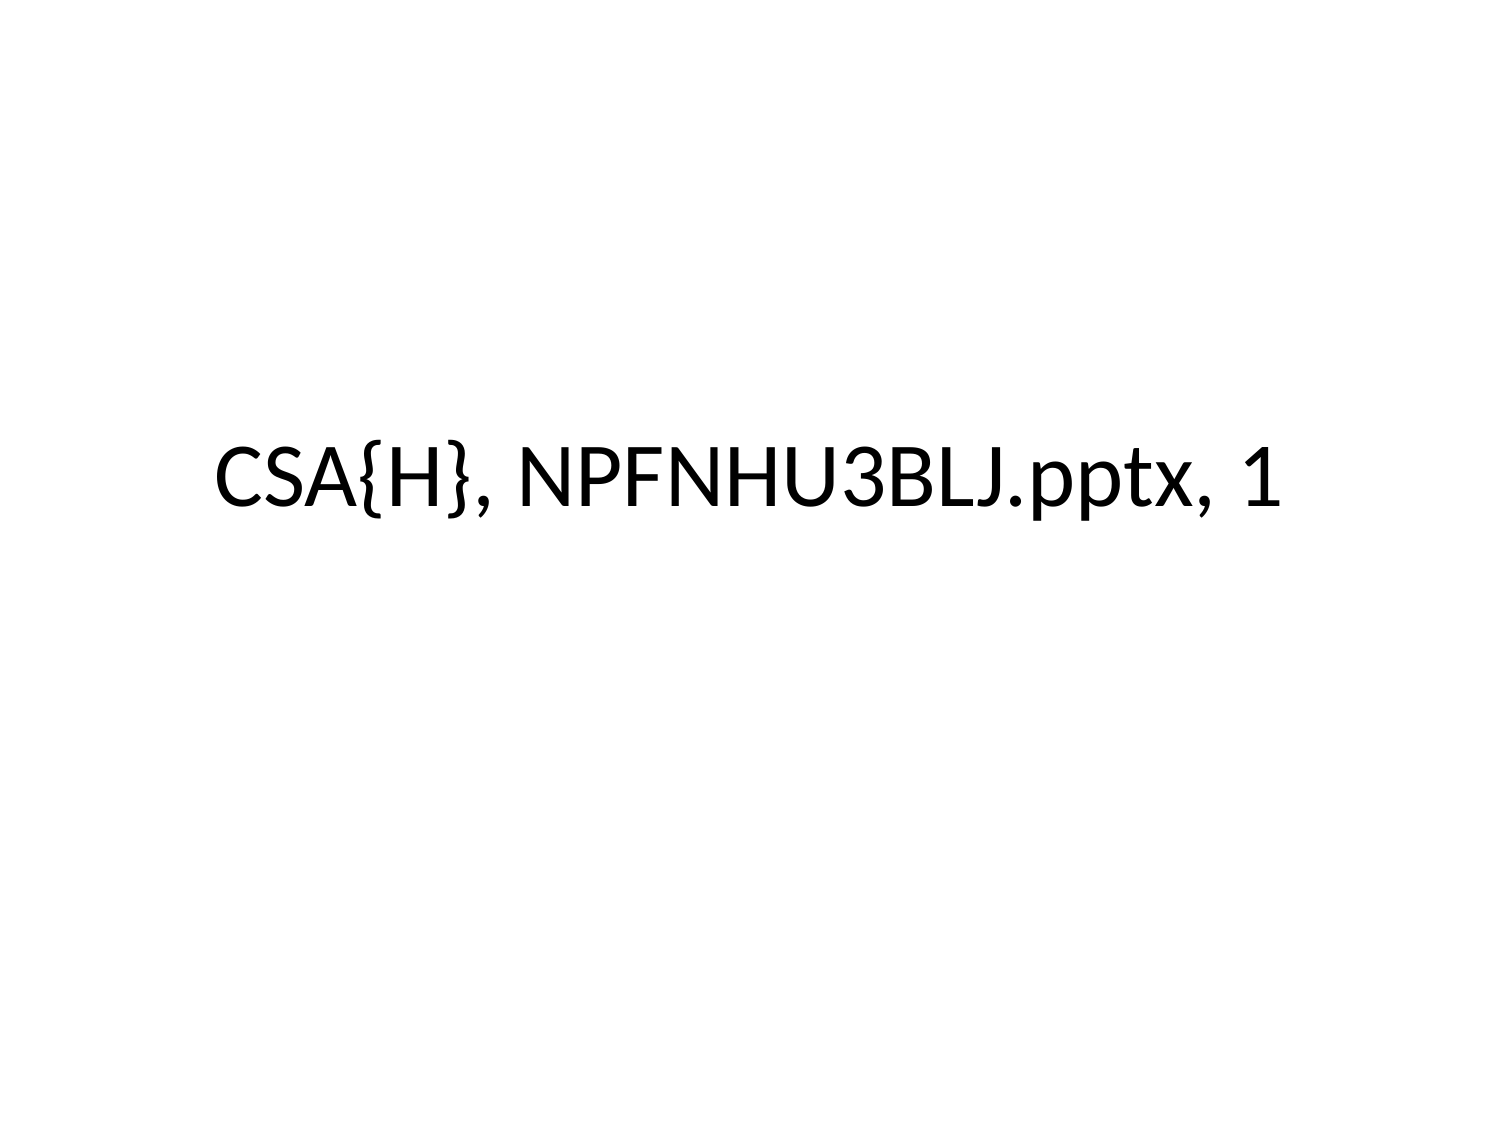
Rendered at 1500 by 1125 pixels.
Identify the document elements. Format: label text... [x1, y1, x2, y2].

title CSA{H}, NPFNHU3BLJ.pptx, 1 [112, 349, 1388, 591]
